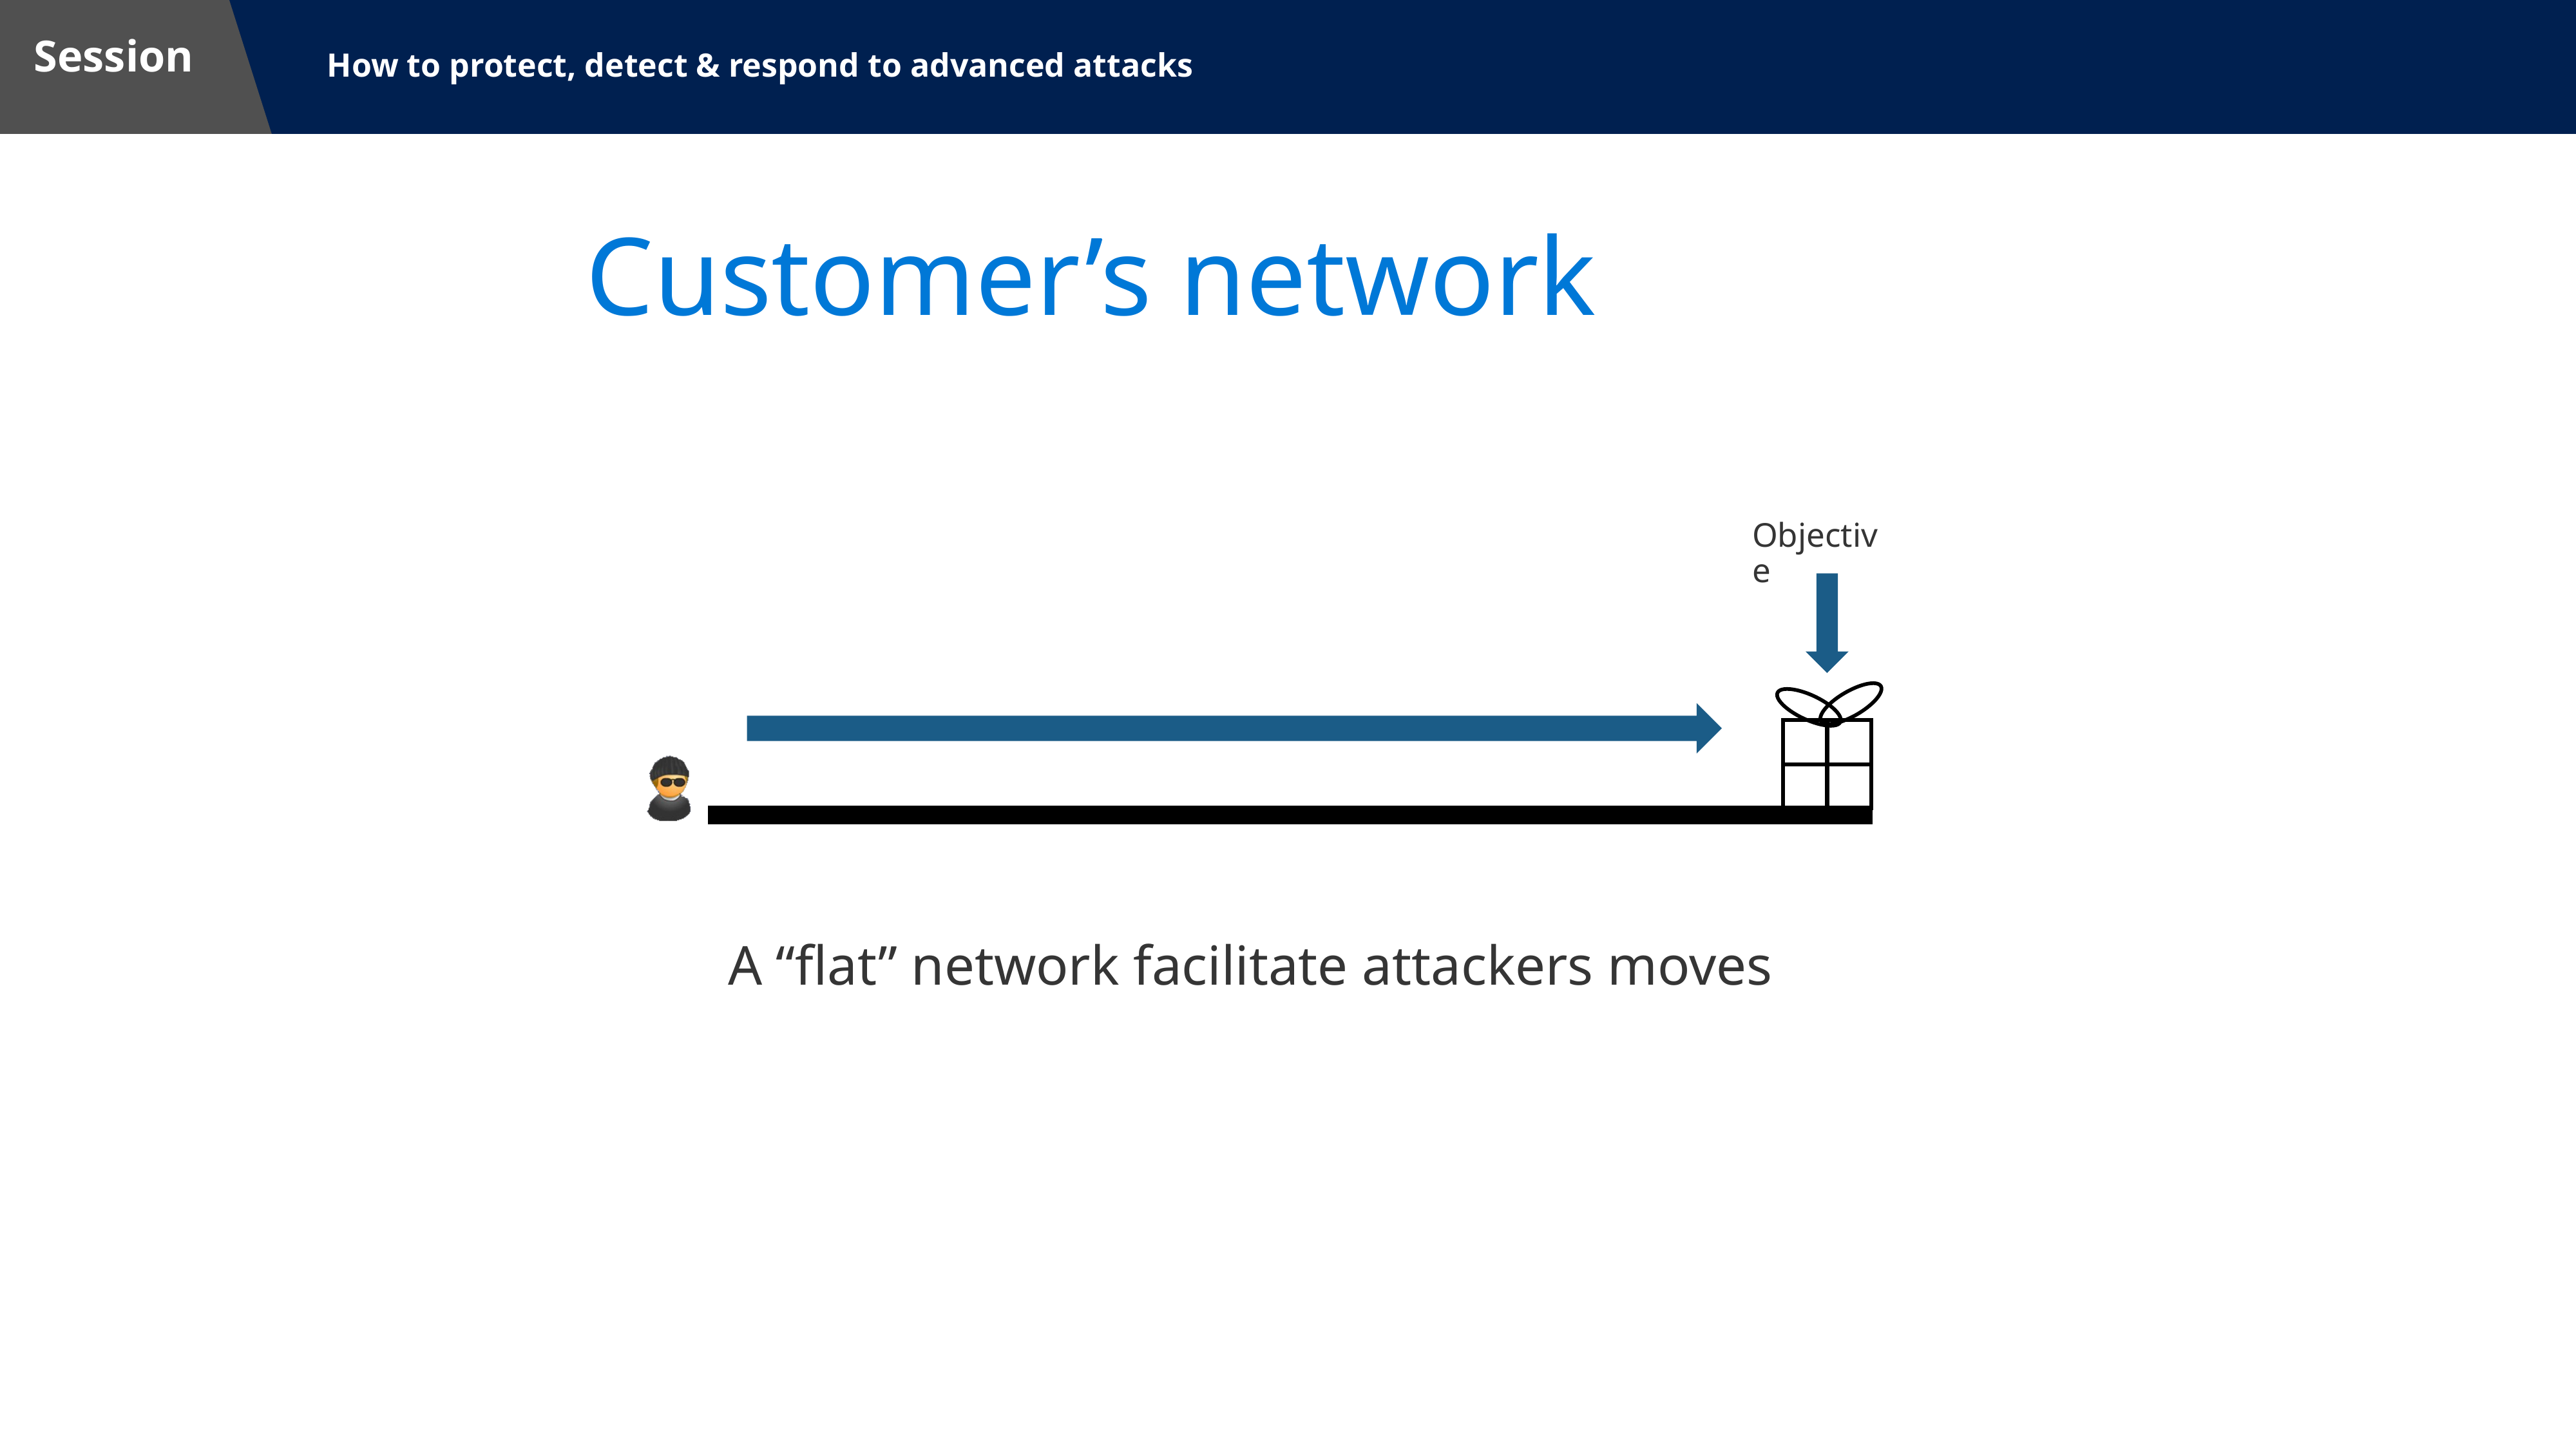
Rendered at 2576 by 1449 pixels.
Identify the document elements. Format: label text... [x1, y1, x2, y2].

text_box [1777, 688, 1842, 726]
title Customer’s network [566, 140, 2033, 421]
text_box [747, 702, 1722, 755]
text_box [1783, 720, 1825, 762]
text_box [1829, 720, 1871, 762]
text_box Objective [1732, 503, 1916, 606]
text_box [1783, 766, 1825, 806]
text_box [1829, 766, 1871, 806]
text_box [1829, 683, 1882, 723]
picture [635, 753, 709, 826]
text_box A “flat” network facilitate attackers moves [708, 923, 1939, 1013]
text_box [1804, 606, 1850, 674]
